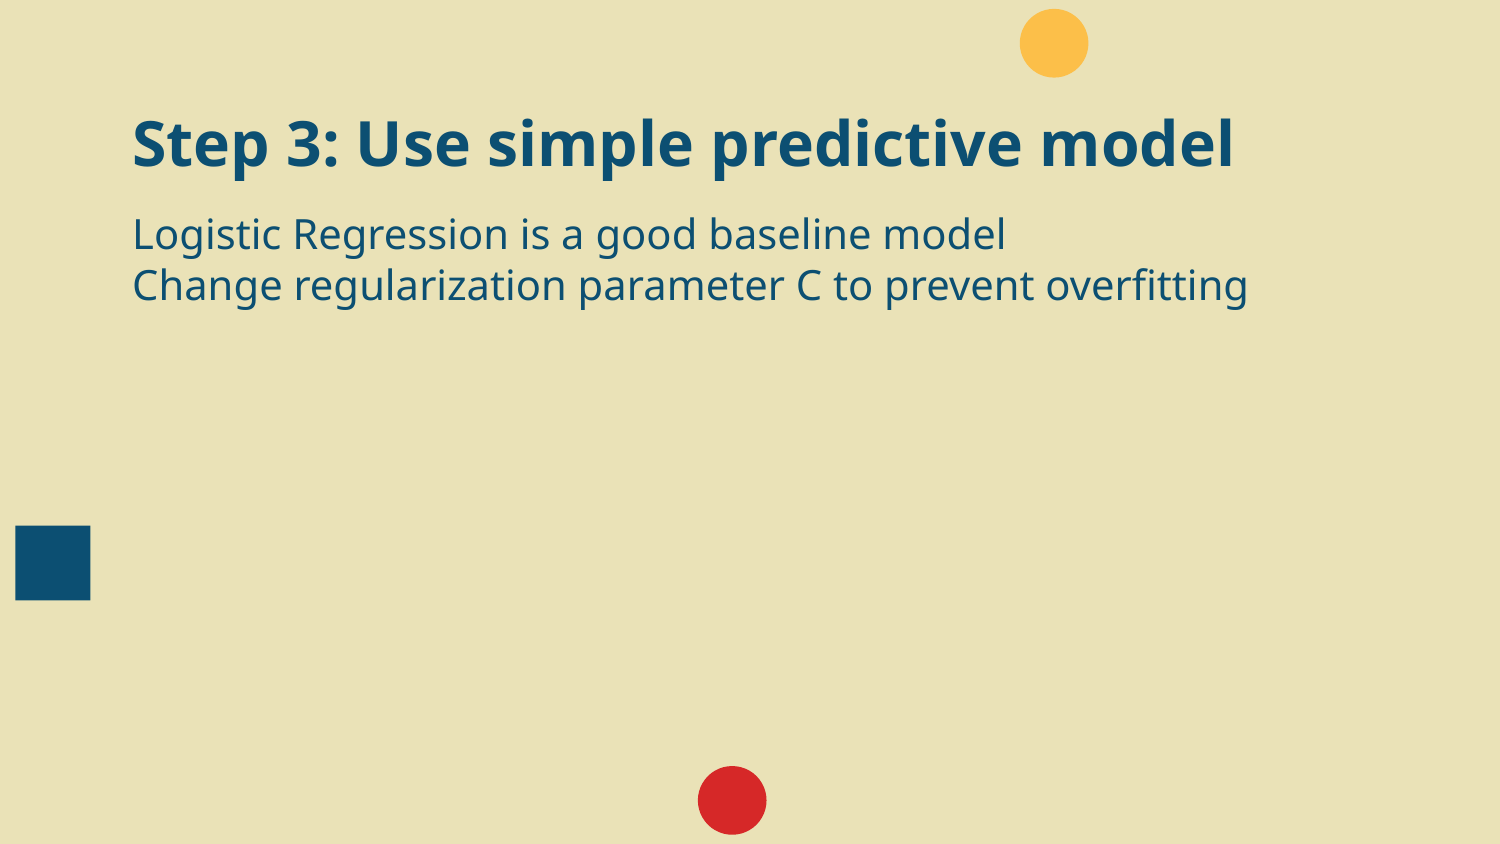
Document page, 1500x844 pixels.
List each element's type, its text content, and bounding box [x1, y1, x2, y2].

title Step 3: Use simple predictive model [116, 88, 1383, 183]
list Logistic Regression is a good baseline model Change regularization parameter C to prevent overfitting [116, 193, 1383, 756]
